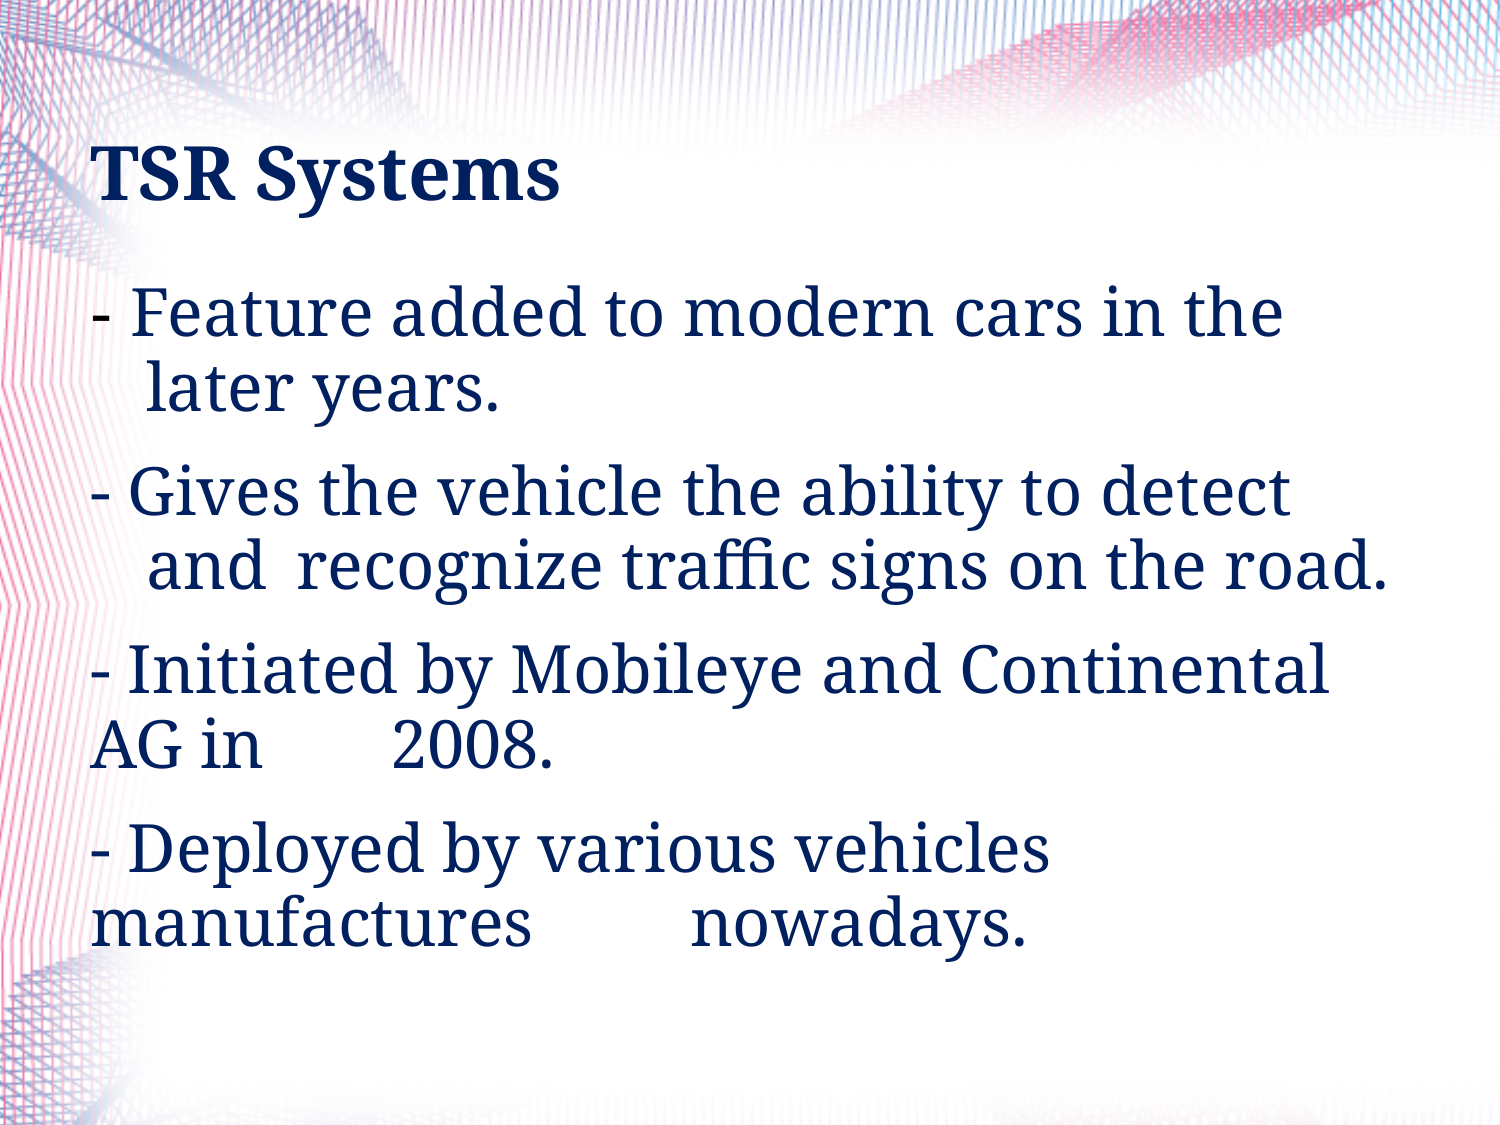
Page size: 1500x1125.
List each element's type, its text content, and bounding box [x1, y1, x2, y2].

title TSR Systems [74, 44, 1426, 233]
list - Feature added to modern cars in the later years. - Gives the vehicle the ability to detect and recognize traffic signs on the road. - Initiated by Mobileye and Continental AG in 2008. - Deployed by various vehicles manufactures nowadays. [74, 262, 1426, 1078]
picture [0, 0, 1500, 1125]
